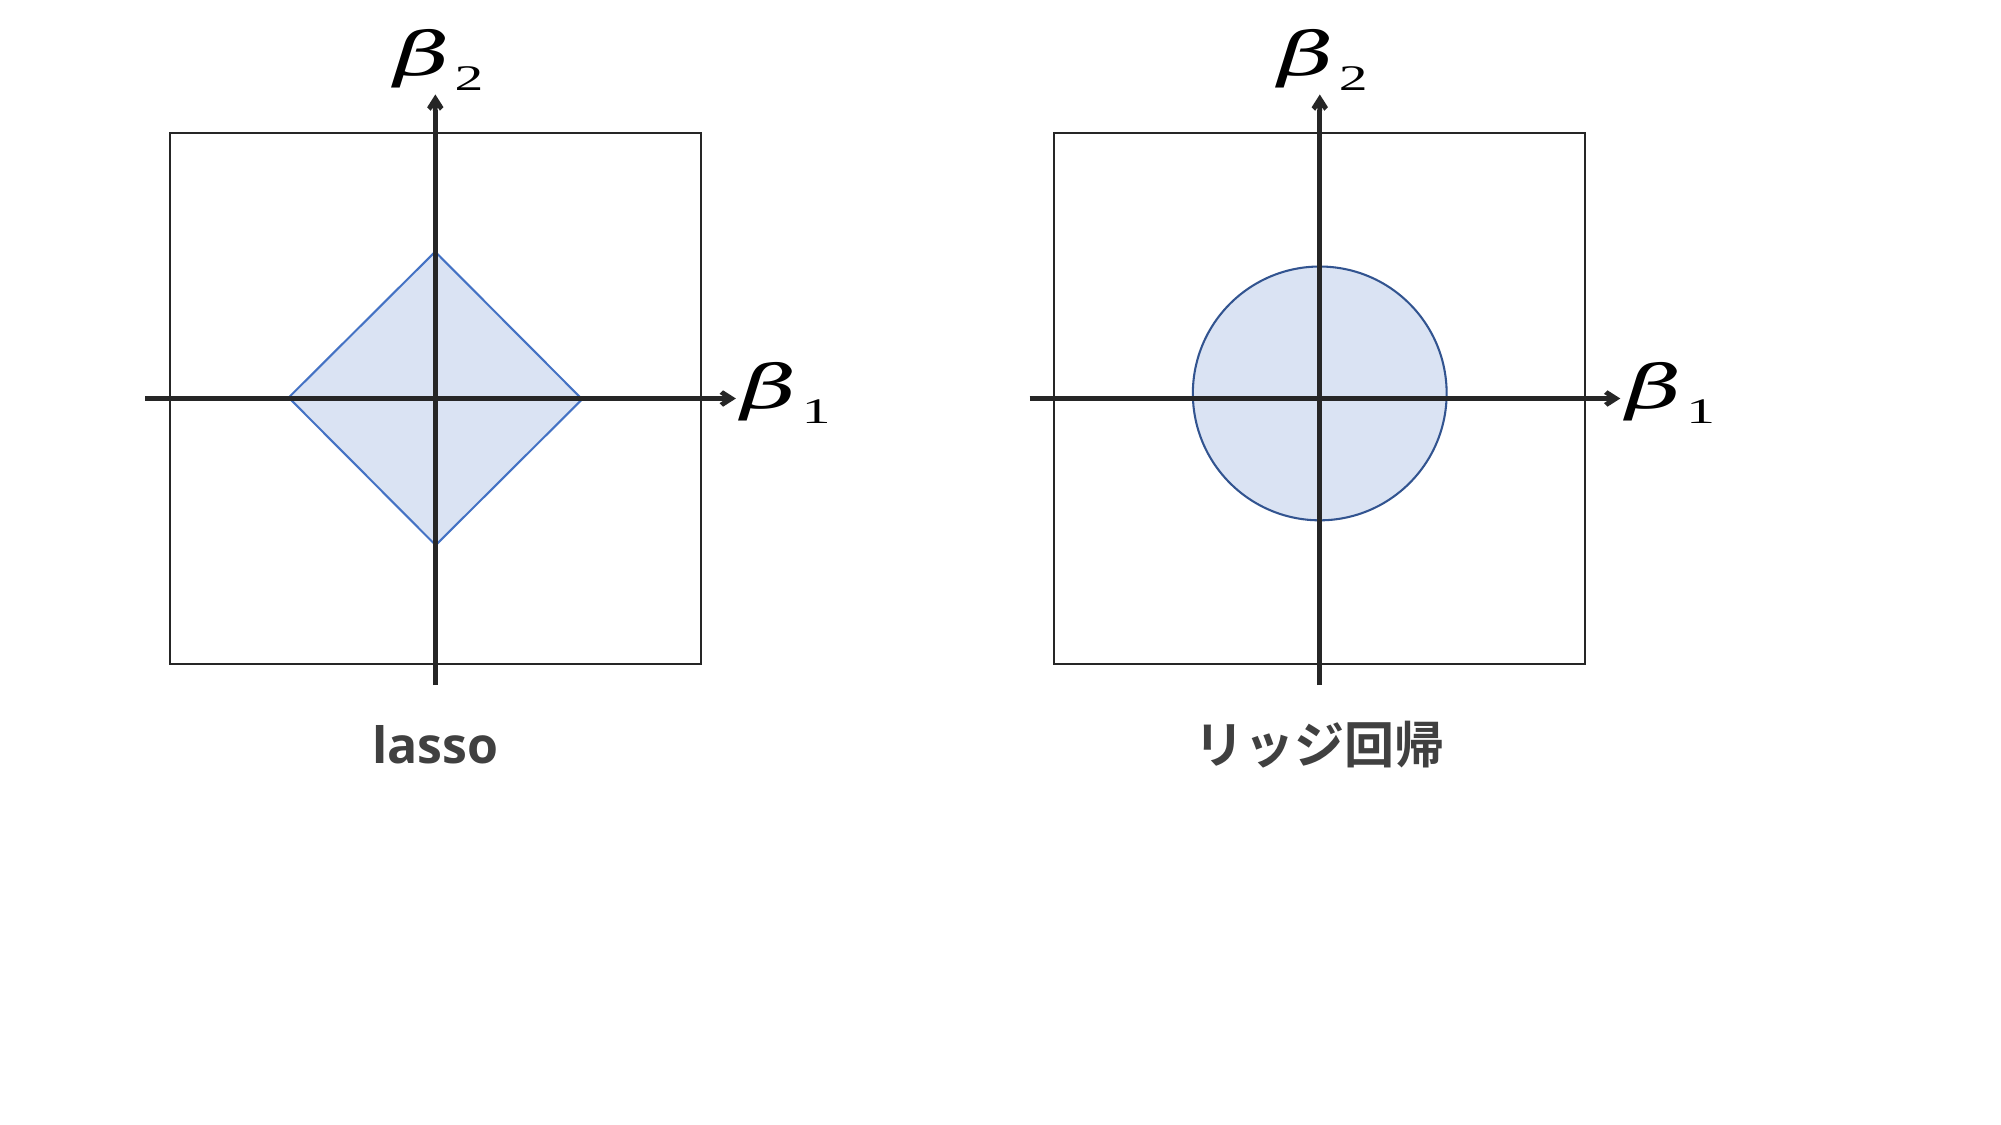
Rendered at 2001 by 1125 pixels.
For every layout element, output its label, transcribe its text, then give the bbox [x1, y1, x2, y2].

text_box [1322, 265, 1448, 396]
text_box [1322, 132, 1586, 396]
text_box [169, 132, 433, 396]
text_box [1192, 401, 1317, 522]
text_box [1191, 265, 1317, 396]
text_box [438, 132, 702, 396]
text_box [290, 401, 433, 544]
text_box [1053, 401, 1317, 665]
text_box [438, 253, 581, 396]
text_box [288, 252, 433, 396]
text_box リッジ回帰 [1179, 706, 1460, 781]
text_box [438, 401, 702, 665]
text_box [438, 401, 582, 545]
text_box [169, 401, 433, 665]
text_box lasso [357, 706, 514, 781]
text_box [1322, 401, 1448, 522]
text_box [1053, 132, 1317, 396]
text_box [1322, 401, 1586, 665]
